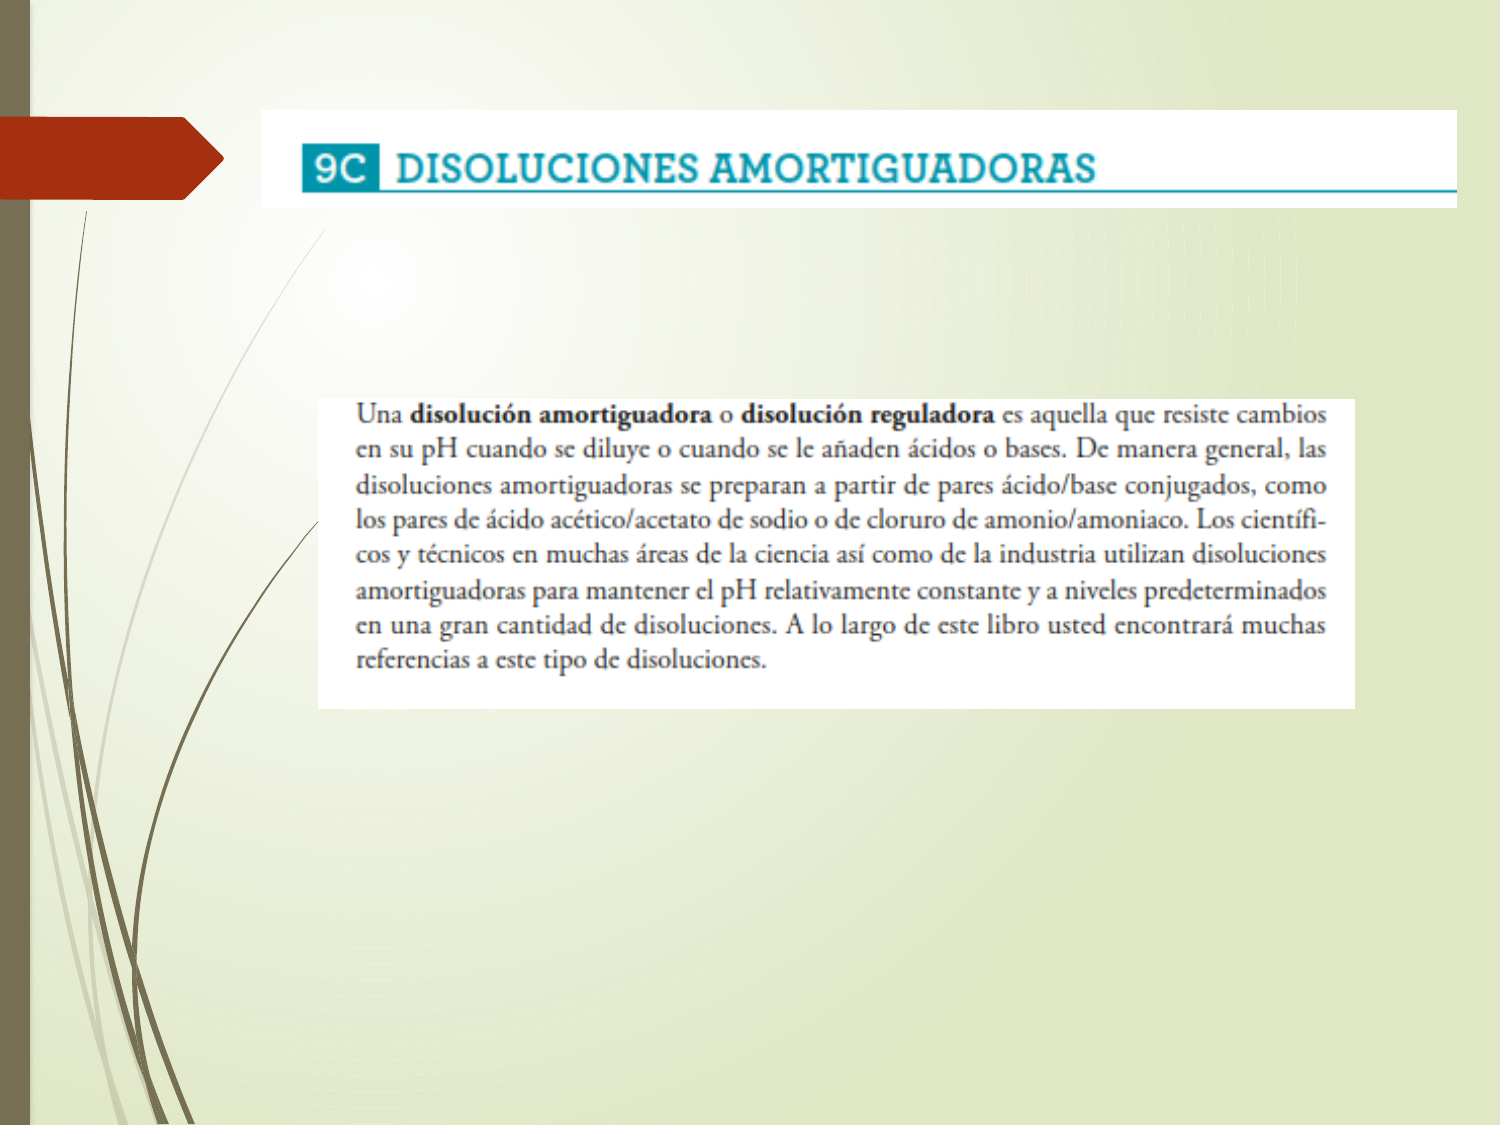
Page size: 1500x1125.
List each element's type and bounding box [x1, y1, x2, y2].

picture [318, 399, 1356, 710]
picture [262, 110, 1457, 208]
